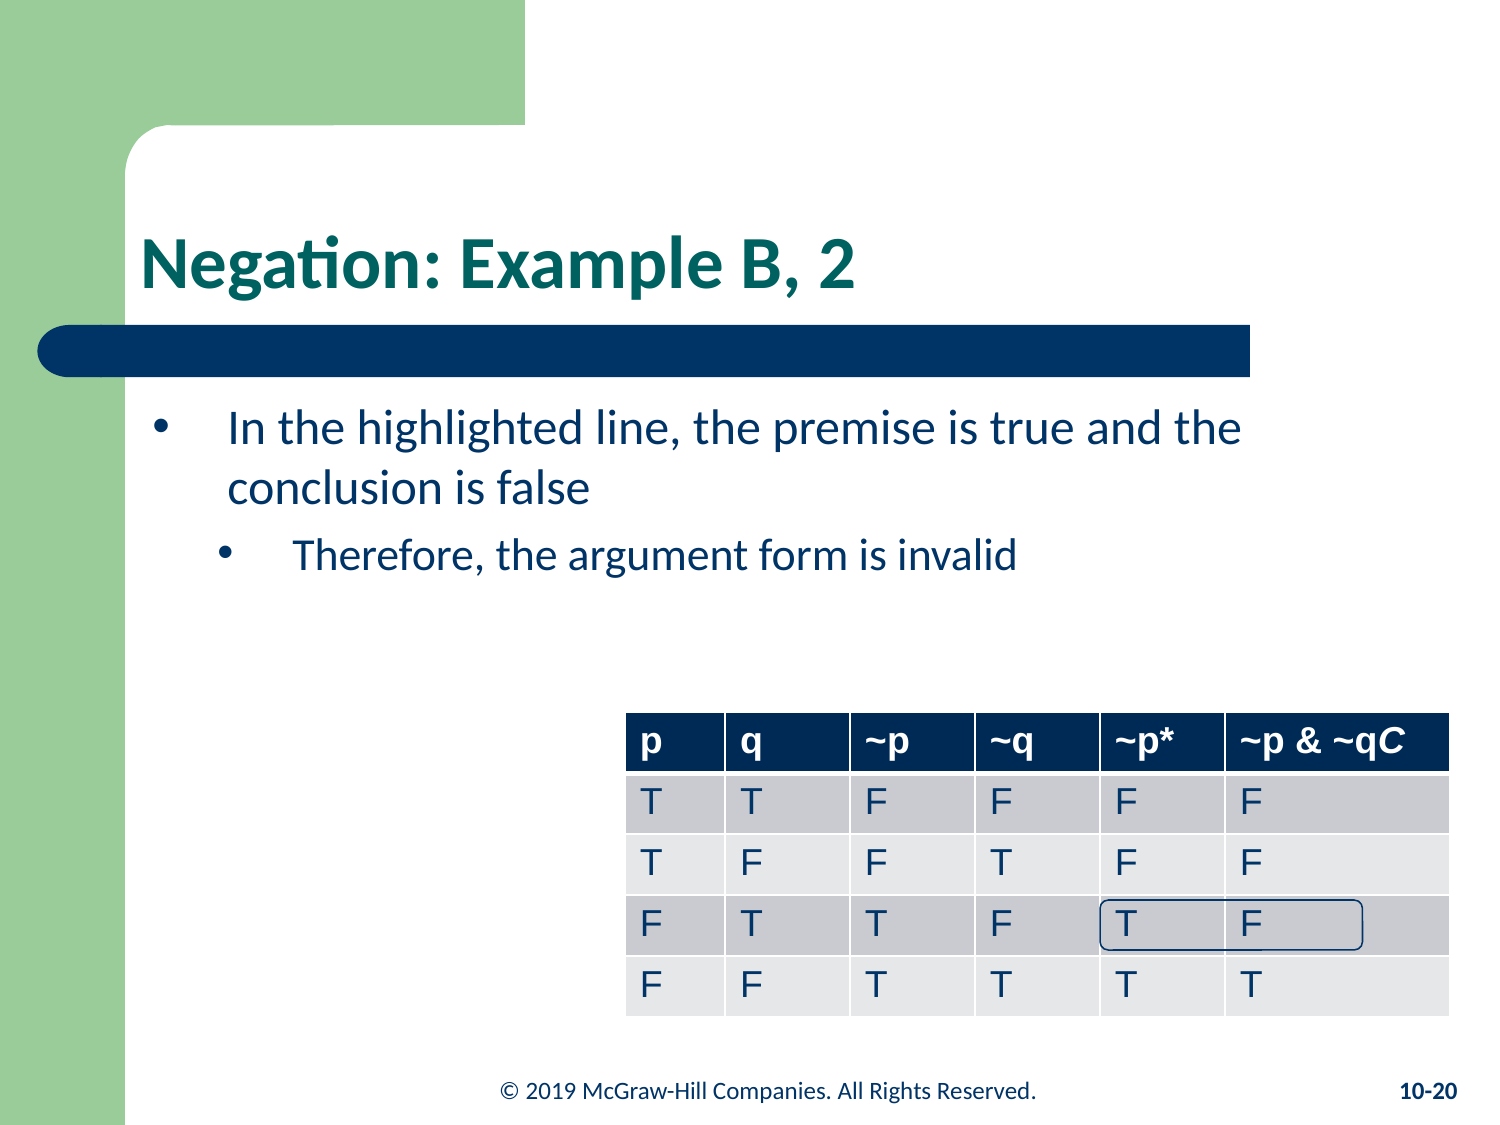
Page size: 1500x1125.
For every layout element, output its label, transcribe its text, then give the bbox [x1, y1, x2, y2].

table_cell T [976, 957, 1099, 1016]
table_cell T [626, 835, 724, 894]
table_header ~p* [1101, 713, 1224, 771]
table_cell F [1226, 776, 1449, 833]
table_cell F [1226, 835, 1449, 894]
text_box [1100, 900, 1363, 951]
table_header ~p & ~qC [1226, 713, 1449, 771]
table_cell T [851, 896, 974, 955]
table_cell F [626, 896, 724, 955]
table_cell T [1226, 957, 1449, 1016]
table_cell F [1101, 835, 1224, 894]
table_cell F [726, 957, 849, 1016]
table_header p [626, 713, 724, 771]
table_cell F [851, 776, 974, 833]
table_header ~q [976, 713, 1099, 771]
table_cell T [726, 896, 849, 955]
list In the highlighted line, the premise is true and the conclusion is false Therefore, the argument form is invalid [137, 387, 1400, 999]
table_cell F [851, 835, 974, 894]
table_header q [726, 713, 849, 771]
table_header ~p [851, 713, 974, 771]
table_cell F [976, 896, 1099, 955]
table_cell T [1101, 947, 1224, 955]
table_cell T [851, 957, 974, 1016]
table_cell F [726, 835, 849, 894]
title Negation: Example B, 2 [125, 125, 1425, 313]
table_cell T [626, 776, 724, 833]
table_cell T [1101, 957, 1224, 1016]
table_cell F [1226, 896, 1449, 955]
table_cell F [626, 957, 724, 1016]
table_cell T [1101, 896, 1224, 903]
table_cell F [1101, 776, 1224, 833]
table_cell T [726, 776, 849, 833]
table_cell F [976, 776, 1099, 833]
table_cell T [976, 835, 1099, 894]
